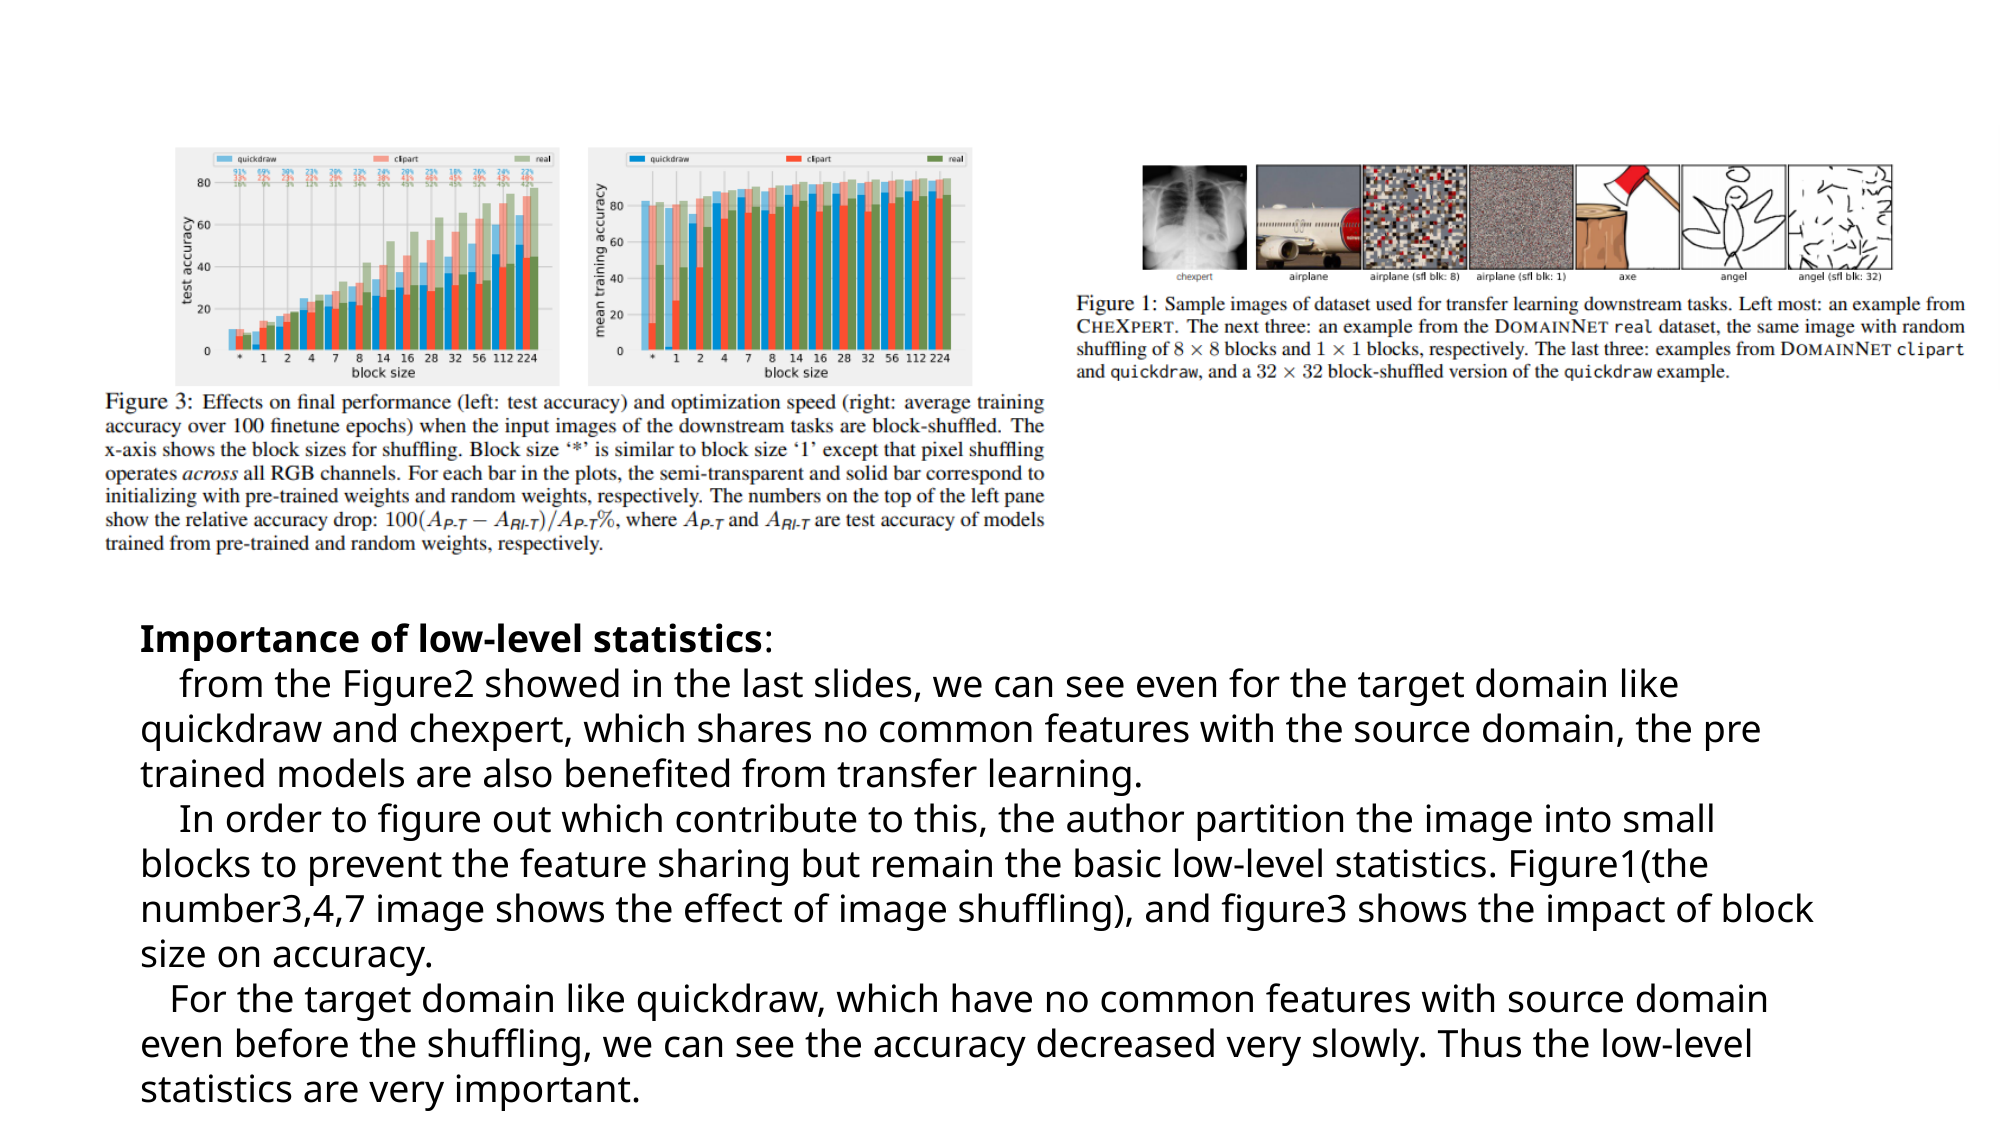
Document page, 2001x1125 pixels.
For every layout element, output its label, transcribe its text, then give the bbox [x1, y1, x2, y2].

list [71, 125, 1078, 563]
picture [1026, 125, 2000, 390]
text_box Importance of low-level statistics: from the Figure2 showed in the last slides, we can see even for the target domain like quickdraw and chexpert, which shares no common features with the source domain, the pre trained models are also benefited from transfer learning. In order to figure out which contribute to this, the author partition the image into small blocks to prevent the feature sharing but remain the basic low-level statistics. Figure1(the number3,4,7 image shows the effect of image shuffling), and figure3 shows the impact of block size on accuracy. For the target domain like quickdraw, which have no common features with source domain even before the shuffling, we can see the accuracy decreased very slowly. Thus the low-level statistics are very important. [125, 607, 1842, 1118]
